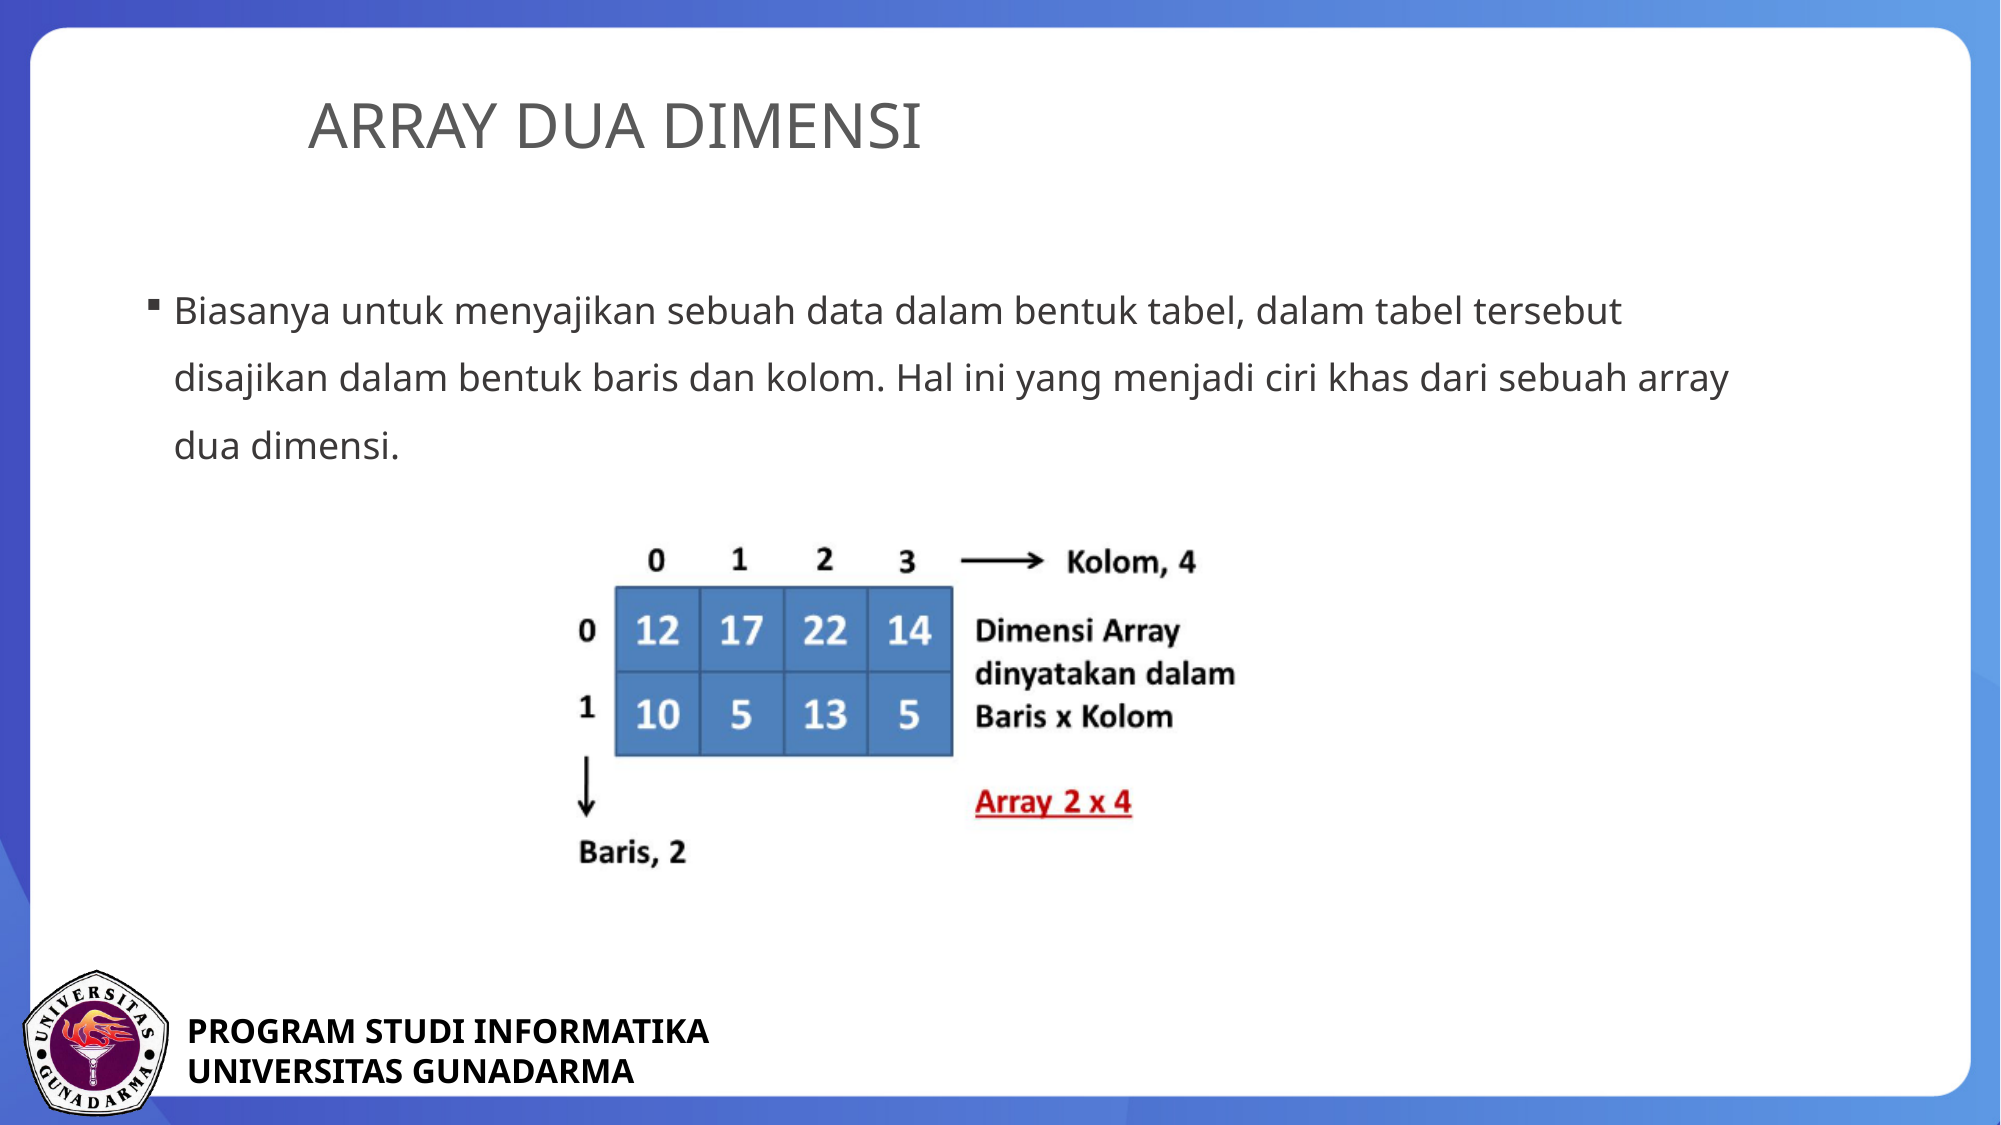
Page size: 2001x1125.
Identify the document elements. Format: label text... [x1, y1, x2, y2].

text_box ARRAY DUA DIMENSI [294, 78, 1706, 169]
picture [0, 0, 2001, 1125]
text_box Biasanya untuk menyajikan sebuah data dalam bentuk tabel, dalam tabel tersebut disajikan dalam bentuk baris dan kolom. Hal ini yang menjadi ciri khas dari sebuah array dua dimensi. [130, 257, 1764, 567]
